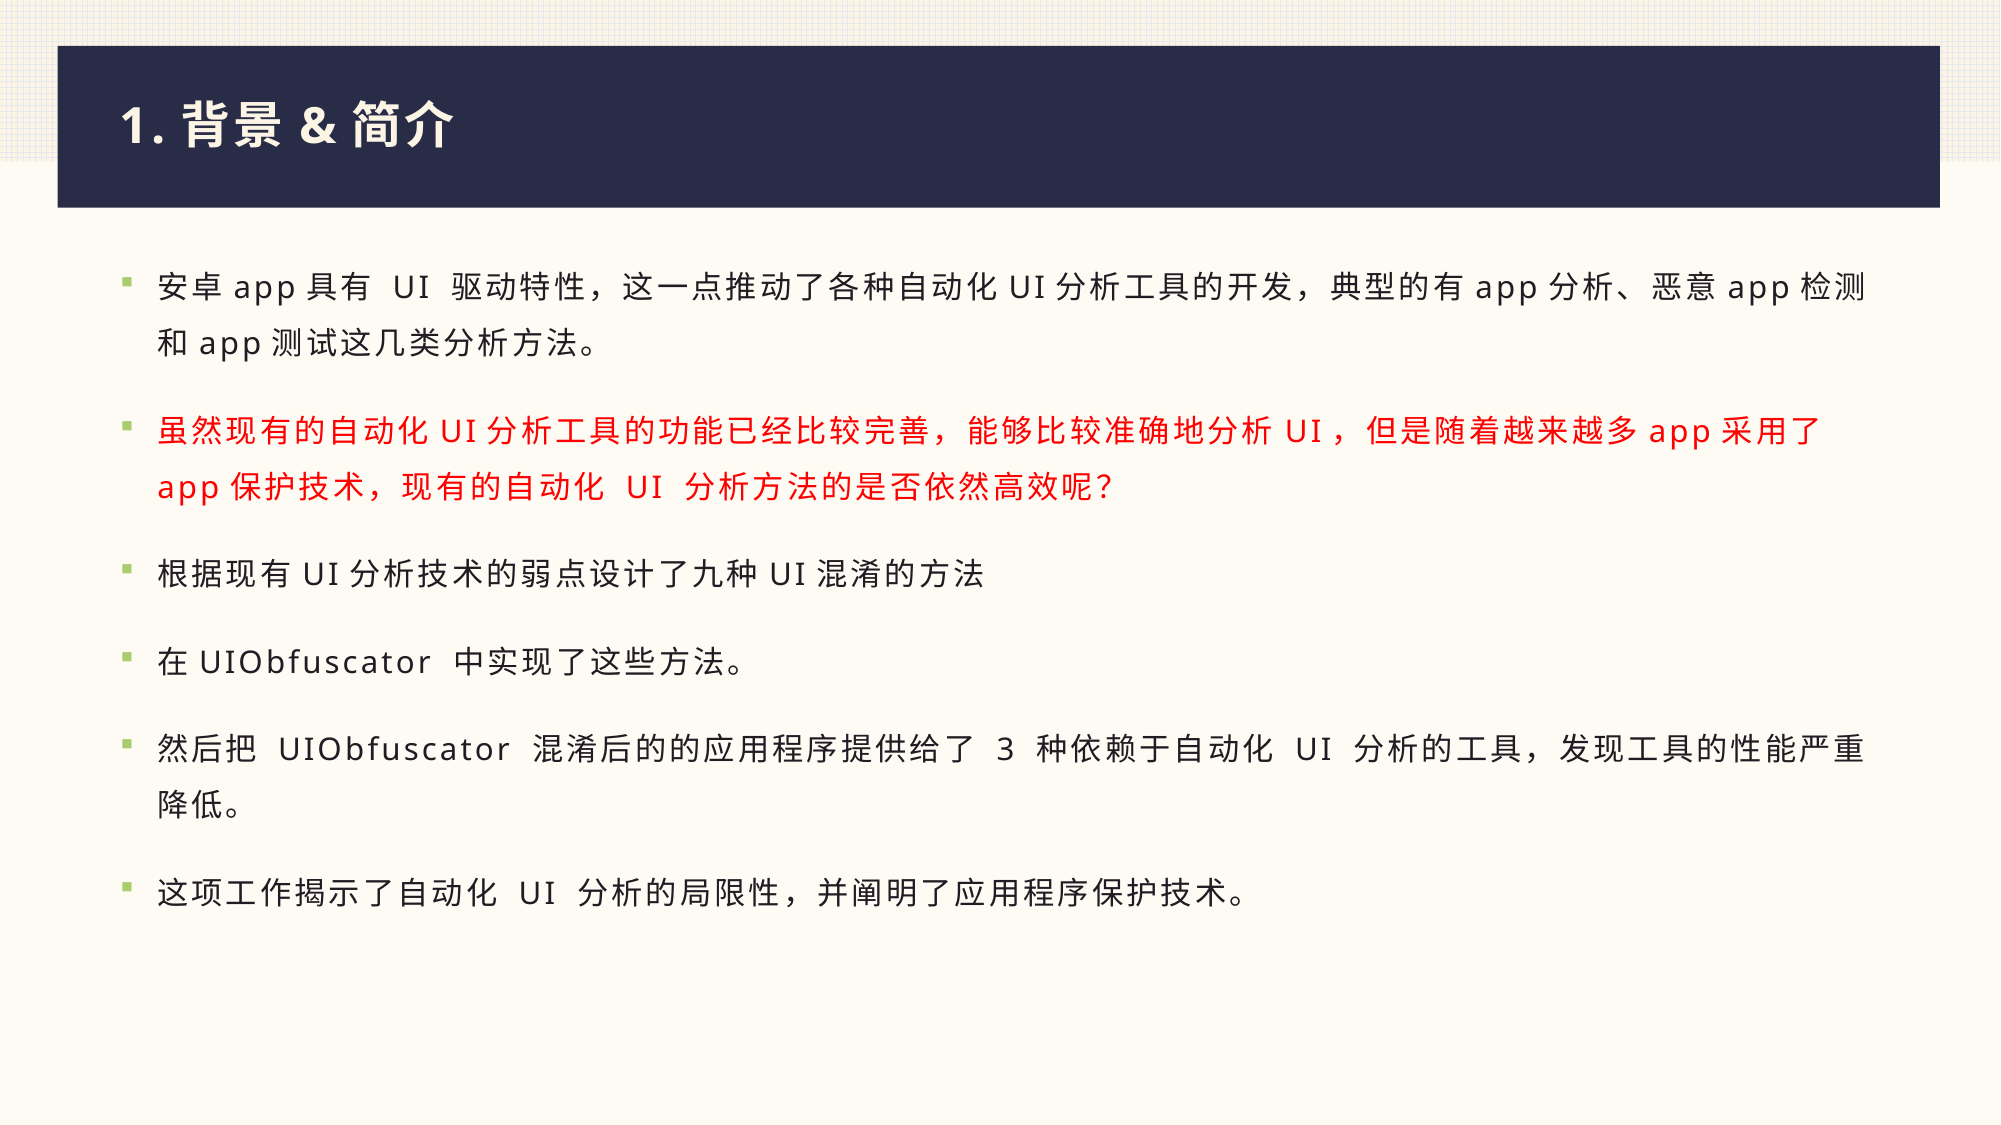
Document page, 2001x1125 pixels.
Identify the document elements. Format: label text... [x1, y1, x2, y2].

list 安卓app具有 UI 驱动特性，这一点推动了各种自动化UI分析工具的开发，典型的有app分析、恶意app检测和app测试这几类分析方法。 虽然现有的自动化UI分析工具的功能已经比较完善，能够比较准确地分析UI，但是随着越来越多app采用了app保护技术，现有的自动化 UI 分析方法的是否依然高效呢？ 根据现有UI分析技术的弱点设计了九种UI混淆的方法 在UIObfuscator 中实现了这些方法。 然后把 UIObfuscator 混淆后的的应用程序提供给了 3 种依赖于自动化 UI 分析的工具，发现工具的性能严重降低。 这项工作揭示了自动化 UI 分析的局限性，并阐明了应用程序保护技术。 [104, 241, 1894, 1014]
title 1.背景&简介 [104, 79, 1894, 176]
